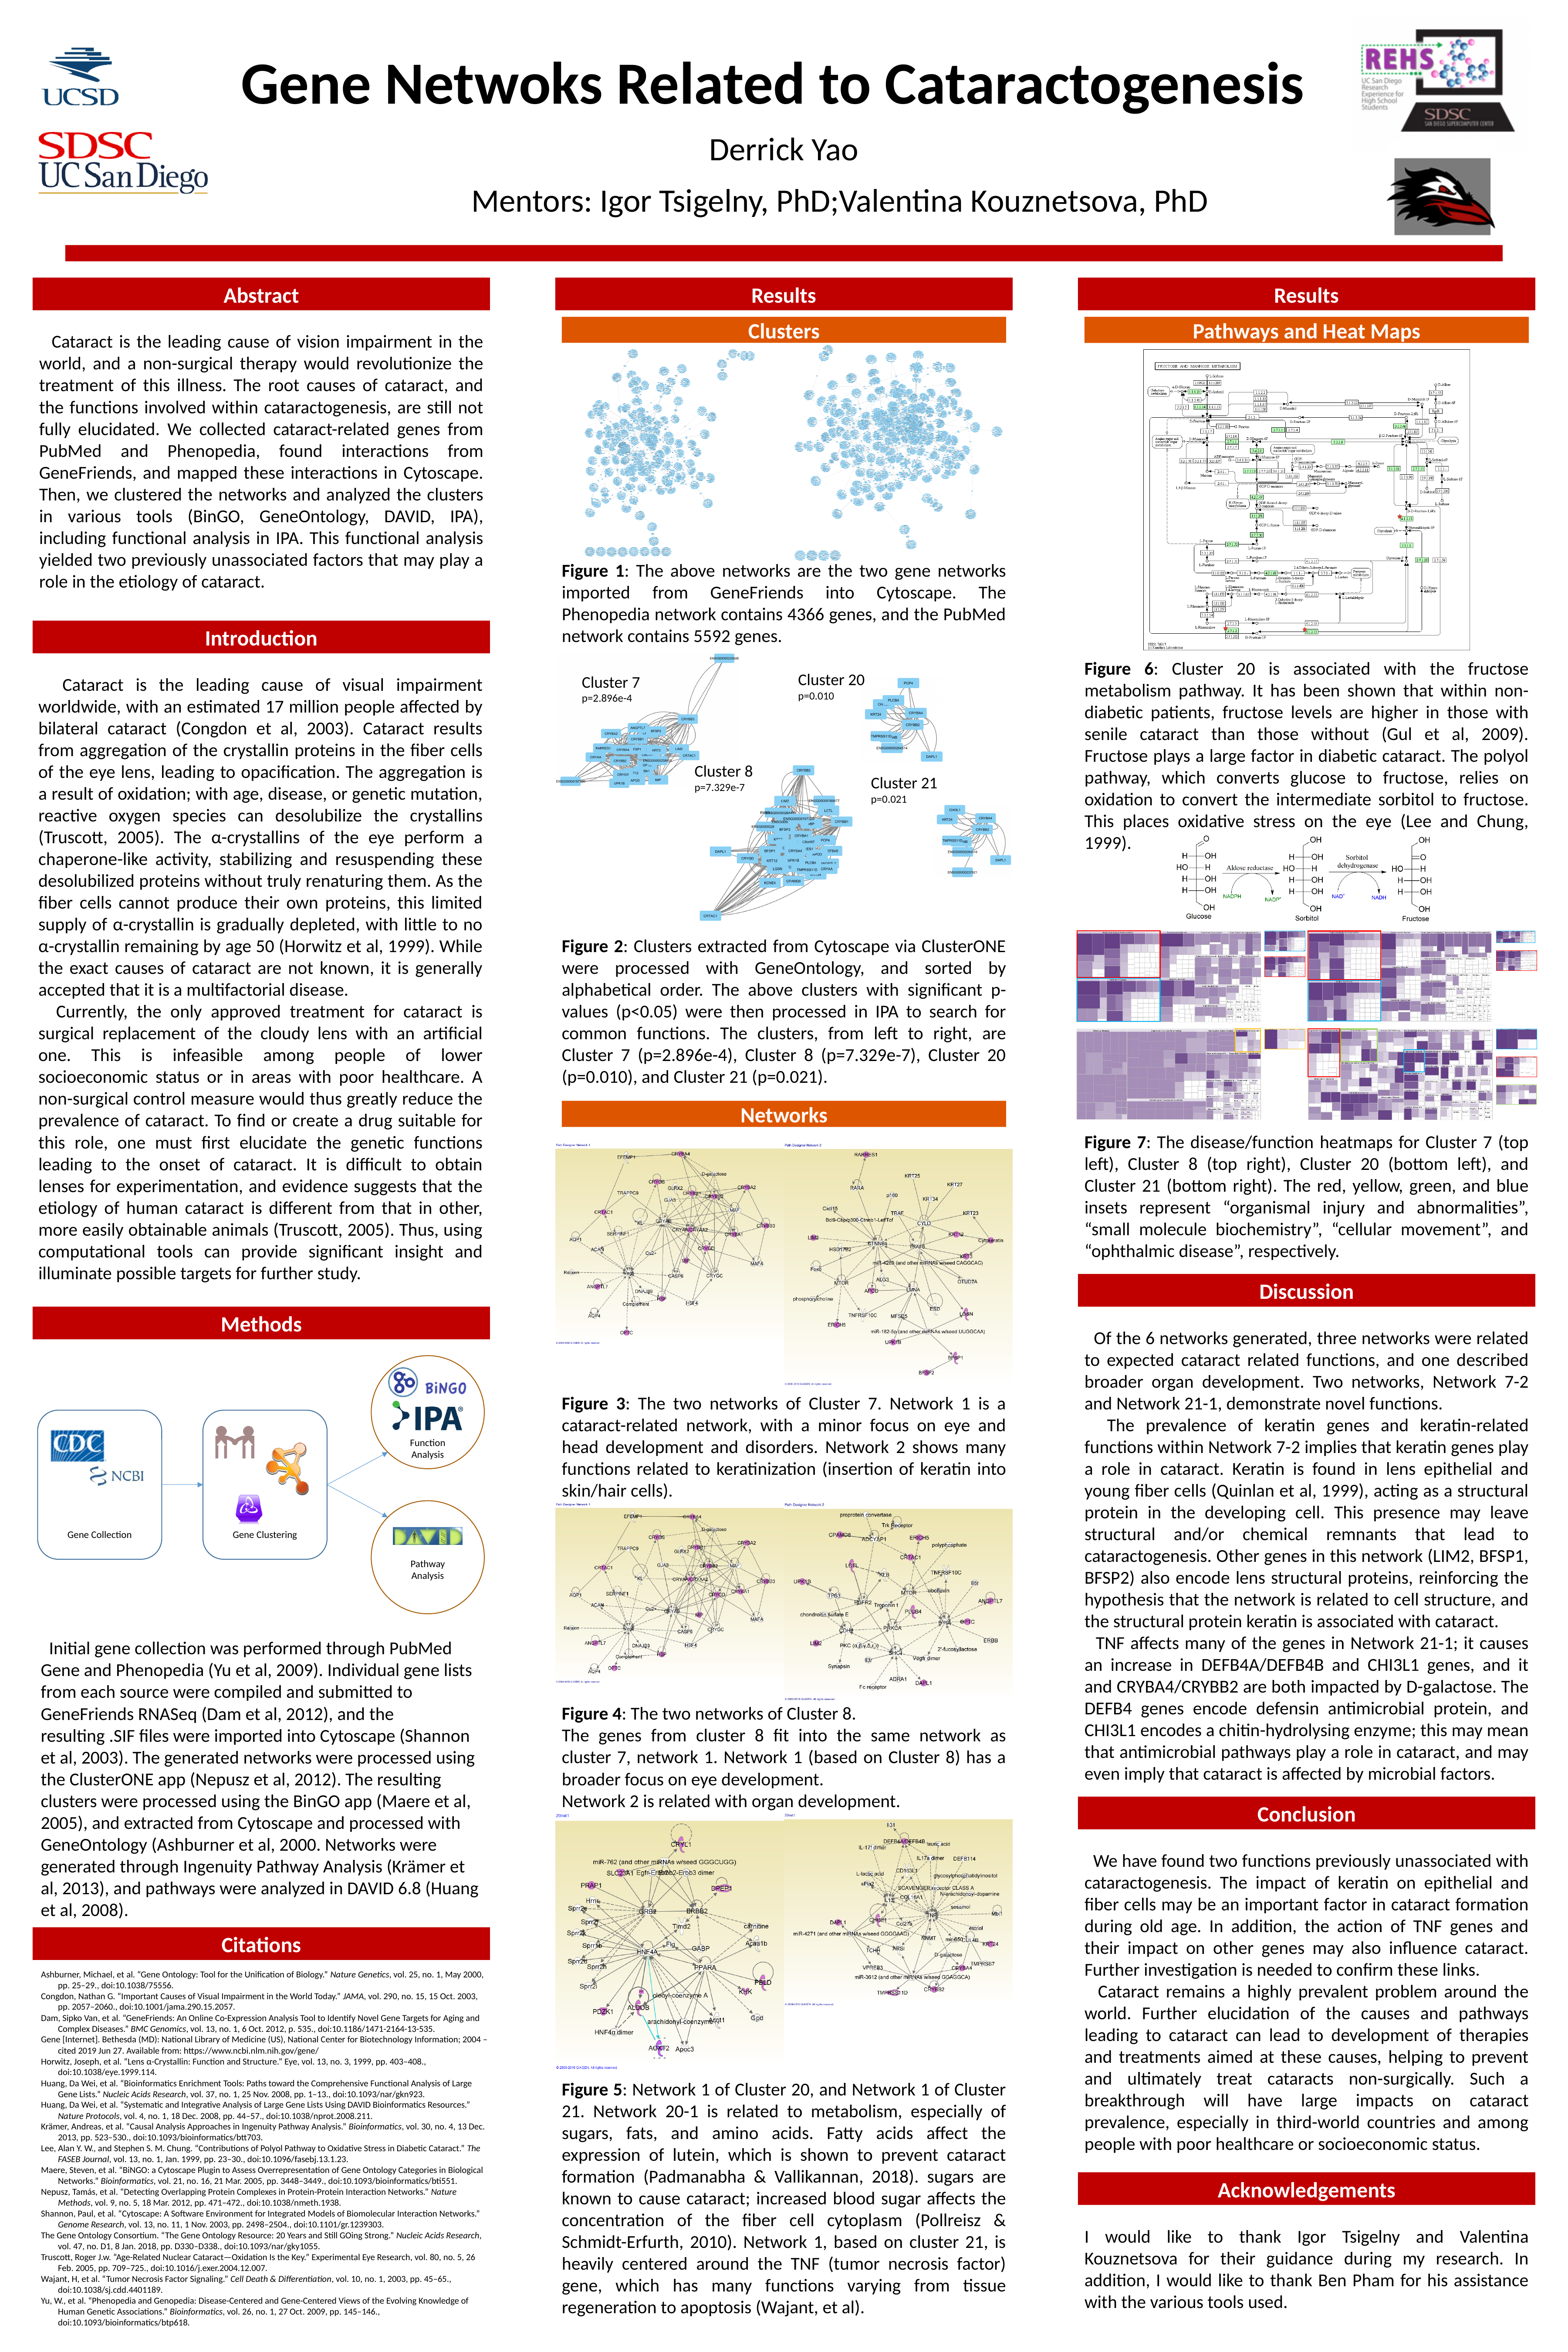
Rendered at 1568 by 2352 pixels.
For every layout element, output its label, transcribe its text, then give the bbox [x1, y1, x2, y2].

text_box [555, 343, 1013, 563]
text_box Figure 5: Network 1 of Cluster 20, and Network 1 of Cluster 21. Network 20-1 is related to metabolism, especially of sugars, fats, and amino acids. Fatty acids affect the expression of lutein, which is shown to prevent cataract formation (Padmanabha & Vallikannan, 2018). sugars are known to cause cataract; increased blood sugar affects the concentration of the fiber cell cytoplasm (Pollreisz & Schmidt-Erfurth, 2010). Network 1, based on cluster 21, is heavily centered around the TNF (tumor necrosis factor) gene, which has many functions varying from tissue regeneration to apoptosis (Wajant, et al). [555, 2074, 1013, 2238]
text_box Abstract [32, 277, 490, 311]
picture [38, 33, 123, 120]
text_box Discussion [1078, 1274, 1536, 1307]
text_box Derrick Yao [703, 125, 865, 171]
text_box Figure 3: The two networks of Cluster 7. Network 1 is a cataract-related network, with a minor focus on eye and head development and disorders. Network 2 shows many functions related to keratinization (insertion of keratin into skin/hair cells). [555, 1388, 1013, 1502]
text_box I would like to thank Igor Tsigelny and Valentina Kouznetsova for their guidance during my research. In addition, I would like to thank Ben Pham for his assistance with the various tools used. [1078, 2221, 1535, 2336]
picture [555, 1143, 1013, 1386]
text_box Results [555, 277, 1013, 311]
text_box Figure 6: Cluster 20 is associated with the fructose metabolism pathway. It has been shown that within non-diabetic patients, fructose levels are higher in those with senile cataract than those without (Gul et al, 2009). Fructose plays a large factor in diabetic cataract. The polyol pathway, which converts glucose to fructose, relies on oxidation to convert the intermediate sorbitol to fructose. This places oxidative stress on the eye (Lee and Chung, 1999). [1078, 653, 1535, 750]
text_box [37, 1355, 484, 1614]
picture [555, 1502, 1013, 1701]
picture [1352, 15, 1530, 252]
text_box Of the 6 networks generated, three networks were related to expected cataract related functions, and one described broader organ development. Two networks, Network 7-2 and Network 21-1, demonstrate novel functions. The prevalence of keratin genes and keratin-related functions within Network 7-2 implies that keratin genes play a role in cataract. Keratin is found in lens epithelial and young fiber cells (Quinlan et al, 1999), acting as a structural protein in the developing cell. This presence may leave structural and/or chemical remnants that lead to cataractogenesis. Other genes in this network (LIM2, BFSP1, BFSP2) also encode lens structural proteins, reinforcing the hypothesis that the network is related to cell structure, and the structural protein keratin is associated with cataract. TNF affects many of the genes in Network 21-1; it causes an increase in DEFB4A/DEFB4B and CHI3L1 genes, and it and CRYBA4/CRYBB2 are both impacted by D-galactose. The DEFB4 genes encode defensin antimicrobial protein, and CHI3L1 encodes a chitin-hydrolysing enzyme; this may mean that antimicrobial pathways play a role in cataract, and may even imply that cataract is affected by microbial factors. [1078, 1323, 1535, 1419]
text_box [1076, 931, 1537, 1121]
text_box Results [1078, 277, 1536, 311]
picture [555, 1813, 1013, 2070]
text_box Citations [32, 1927, 490, 1960]
text_box Gene Netwoks Related to Cataractogenesis [212, 41, 1334, 119]
picture [38, 132, 208, 194]
text_box [65, 244, 1503, 262]
text_box Clusters [561, 316, 1007, 343]
text_box Cataract is the leading cause of vision impairment in the world, and a non-surgical therapy would revolutionize the treatment of this illness. The root causes of cataract, and the functions involved within cataractogenesis, are still not fully elucidated. We collected cataract-related genes from PubMed and Phenopedia, found interactions from GeneFriends, and mapped these interactions in Cytoscape. Then, we clustered the networks and analyzed the clusters in various tools (BinGO, GeneOntology, DAVID, IPA), including functional analysis in IPA. This functional analysis yielded two previously unassociated factors that may play a role in the etiology of cataract. [32, 326, 490, 596]
text_box Figure 4: The two networks of Cluster 8. The genes from cluster 8 fit into the same network as cluster 7, network 1. Network 1 (based on Cluster 8) has a broader focus on eye development. Network 2 is related with organ development. [555, 1698, 1013, 1813]
text_box Introduction [32, 620, 490, 654]
text_box Figure 7: The disease/function heatmaps for Cluster 7 (top left), Cluster 8 (top right), Cluster 20 (bottom left), and Cluster 21 (bottom right). The red, yellow, green, and blue insets represent “organismal injury and abnormalities”, “small molecule biochemistry”, “cellular movement”, and “ophthalmic disease”, respectively. [1078, 1127, 1535, 1223]
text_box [555, 653, 1013, 926]
text_box Methods [32, 1306, 490, 1340]
text_box Cataract is the leading cause of visual impairment worldwide, with an estimated 17 million people affected by bilateral cataract (Congdon et al, 2003). Cataract results from aggregation of the crystallin proteins in the fiber cells of the eye lens, leading to opacification. The aggregation is a result of oxidation; with age, disease, or genetic mutation, reactive oxygen species can desolubilize the crystallins (Truscott, 2005). The α-crystallins of the eye perform a chaperone-like activity, stabilizing and resuspending these desolubilized proteins without truly renaturing them. As the fiber cells cannot produce their own proteins, this limited supply of α-crystallin is gradually depleted, with little to no α-crystallin remaining by age 50 (Horwitz et al, 1999). While the exact causes of cataract are not known, it is generally accepted that it is a multifactorial disease. Currently, the only approved treatment for cataract is surgical replacement of the cloudy lens with an artificial one. This is infeasible among people of lower socioeconomic status or in areas with poor healthcare. A non-surgical control measure would thus greatly reduce the prevalence of cataract. To find or create a drug suitable for this role, one must first elucidate the genetic functions leading to the onset of cataract. It is difficult to obtain lenses for experimentation, and evidence suggests that the etiology of human cataract is different from that in other, more easily obtainable animals (Truscott, 2005). Thus, using computational tools can provide significant insight and illuminate possible targets for further study. [32, 669, 490, 1186]
text_box Figure 1: The above networks are the two gene networks imported from GeneFriends into Cytoscape. The Phenopedia network contains 4366 genes, and the PubMed network contains 5592 genes. [555, 563, 1013, 652]
text_box Conclusion [1078, 1796, 1536, 1830]
text_box We have found two functions previously unassociated with cataractogenesis. The impact of keratin on epithelial and fiber cells may be an important factor in cataract formation during old age. In addition, the action of TNF genes and their impact on other genes may also influence cataract. Further investigation is needed to confirm these links. Cataract remains a highly prevalent problem around the world. Further elucidation of the causes and pathways leading to cataract can lead to development of therapies and treatments aimed at these causes, helping to prevent and ultimately treat cataracts non-surgically. Such a breakthrough will have large impacts on cataract prevalence, especially in third-world countries and among people with poor healthcare or socioeconomic status. [1078, 1845, 1535, 2010]
picture [1143, 349, 1470, 650]
text_box Figure 2: Clusters extracted from Cytoscape via ClusterONE were processed with GeneOntology, and sorted by alphabetical order. The above clusters with significant p-values (p<0.05) were then processed in IPA to search for common functions. The clusters, from left to right, are Cluster 7 (p=2.896e-4), Cluster 8 (p=7.329e-7), Cluster 20 (p=0.010), and Cluster 21 (p=0.021). [555, 931, 1013, 1095]
text_box Networks [561, 1100, 1007, 1127]
text_box Initial gene collection was performed through PubMed Gene and Phenopedia (Yu et al, 2009). Individual gene lists from each source were compiled and submitted to GeneFriends RNASeq (Dam et al, 2012), and the resulting .SIF files were imported into Cytoscape (Shannon et al, 2003). The generated networks were processed using the ClusterONE app (Nepusz et al, 2012). The resulting clusters were processed using the BinGO app (Maere et al, 2005), and extracted from Cytoscape and processed with GeneOntology (Ashburner et al, 2000. Networks were generated through Ingenuity Pathway Analysis (Krämer et al, 2013), and pathways were analyzed in DAVID 6.8 (Huang et al, 2008). [34, 1633, 492, 1859]
text_box Mentors: Igor Tsigelny, PhD;Valentina Kouznetsova, PhD [465, 176, 1215, 222]
text_box Ashburner, Michael, et al. “Gene Ontology: Tool for the Unification of Biology.” Nature Genetics, vol. 25, no. 1, May 2000, pp. 25–29., doi:10.1038/75556. Congdon, Nathan G. “Important Causes of Visual Impairment in the World Today.” JAMA, vol. 290, no. 15, 15 Oct. 2003, pp. 2057–2060., doi:10.1001/jama.290.15.2057. Dam, Sipko Van, et al. “GeneFriends: An Online Co-Expression Analysis Tool to Identify Novel Gene Targets for Aging and Complex Diseases.” BMC Genomics, vol. 13, no. 1, 6 Oct. 2012, p. 535., doi:10.1186/1471-2164-13-535. Gene [Internet]. Bethesda (MD): National Library of Medicine (US), National Center for Biotechnology Information; 2004 – cited 2019 Jun 27. Available from: https://www.ncbi.nlm.nih.gov/gene/ Horwitz, Joseph, et al. “Lens α-Crystallin: Function and Structure.” Eye, vol. 13, no. 3, 1999, pp. 403–408., doi:10.1038/eye.1999.114. Huang, Da Wei, et al. “Bioinformatics Enrichment Tools: Paths toward the Comprehensive Functional Analysis of Large Gene Lists.” Nucleic Acids Research, vol. 37, no. 1, 25 Nov. 2008, pp. 1–13., doi:10.1093/nar/gkn923. Huang, Da Wei, et al. “Systematic and Integrative Analysis of Large Gene Lists Using DAVID Bioinformatics Resources.” Nature Protocols, vol. 4, no. 1, 18 Dec. 2008, pp. 44–57., doi:10.1038/nprot.2008.211. Krämer, Andreas, et al. “Causal Analysis Approaches in Ingenuity Pathway Analysis.” Bioinformatics, vol. 30, no. 4, 13 Dec. 2013, pp. 523–530., doi:10.1093/bioinformatics/btt703. Lee, Alan Y. W., and Stephen S. M. Chung. “Contributions of Polyol Pathway to Oxidative Stress in Diabetic Cataract.” The FASEB Journal, vol. 13, no. 1, Jan. 1999, pp. 23–30., doi:10.1096/fasebj.13.1.23. Maere, Steven, et al. “BiNGO: a Cytoscape Plugin to Assess Overrepresentation of Gene Ontology Categories in Biological Networks.” Bioinformatics, vol. 21, no. 16, 21 Mar. 2005, pp. 3448–3449., doi:10.1093/bioinformatics/bti551. Nepusz, Tamás, et al. “Detecting Overlapping Protein Complexes in Protein-Protein Interaction Networks.” Nature Methods, vol. 9, no. 5, 18 Mar. 2012, pp. 471–472., doi:10.1038/nmeth.1938. Shannon, Paul, et al. “Cytoscape: A Software Environment for Integrated Models of Biomolecular Interaction Networks.” Genome Research, vol. 13, no. 11, 1 Nov. 2003, pp. 2498–2504., doi:10.1101/gr.1239303. The Gene Ontology Consortium. “The Gene Ontology Resource: 20 Years and Still GOing Strong.” Nucleic Acids Research, vol. 47, no. D1, 8 Jan. 2018, pp. D330–D338., doi:10.1093/nar/gky1055. Truscott, Roger J.w. “Age-Related Nuclear Cataract—Oxidation Is the Key.” Experimental Eye Research, vol. 80, no. 5, 26 Feb. 2005, pp. 709–725., doi:10.1016/j.exer.2004.12.007. Wajant, H, et al. “Tumor Necrosis Factor Signaling.” Cell Death & Differentiation, vol. 10, no. 1, 2003, pp. 45–65., doi:10.1038/sj.cdd.4401189. Yu, W., et al. “Phenopedia and Genopedia: Disease-Centered and Gene-Centered Views of the Evolving Knowledge of Human Genetic Associations.” Bioinformatics, vol. 26, no. 1, 27 Oct. 2009, pp. 145–146., doi:10.1093/bioinformatics/btp618. [33, 1968, 490, 2331]
picture [1176, 834, 1437, 927]
text_box Pathways and Heat Maps [1084, 316, 1529, 343]
text_box Acknowledgements [1078, 2172, 1536, 2205]
